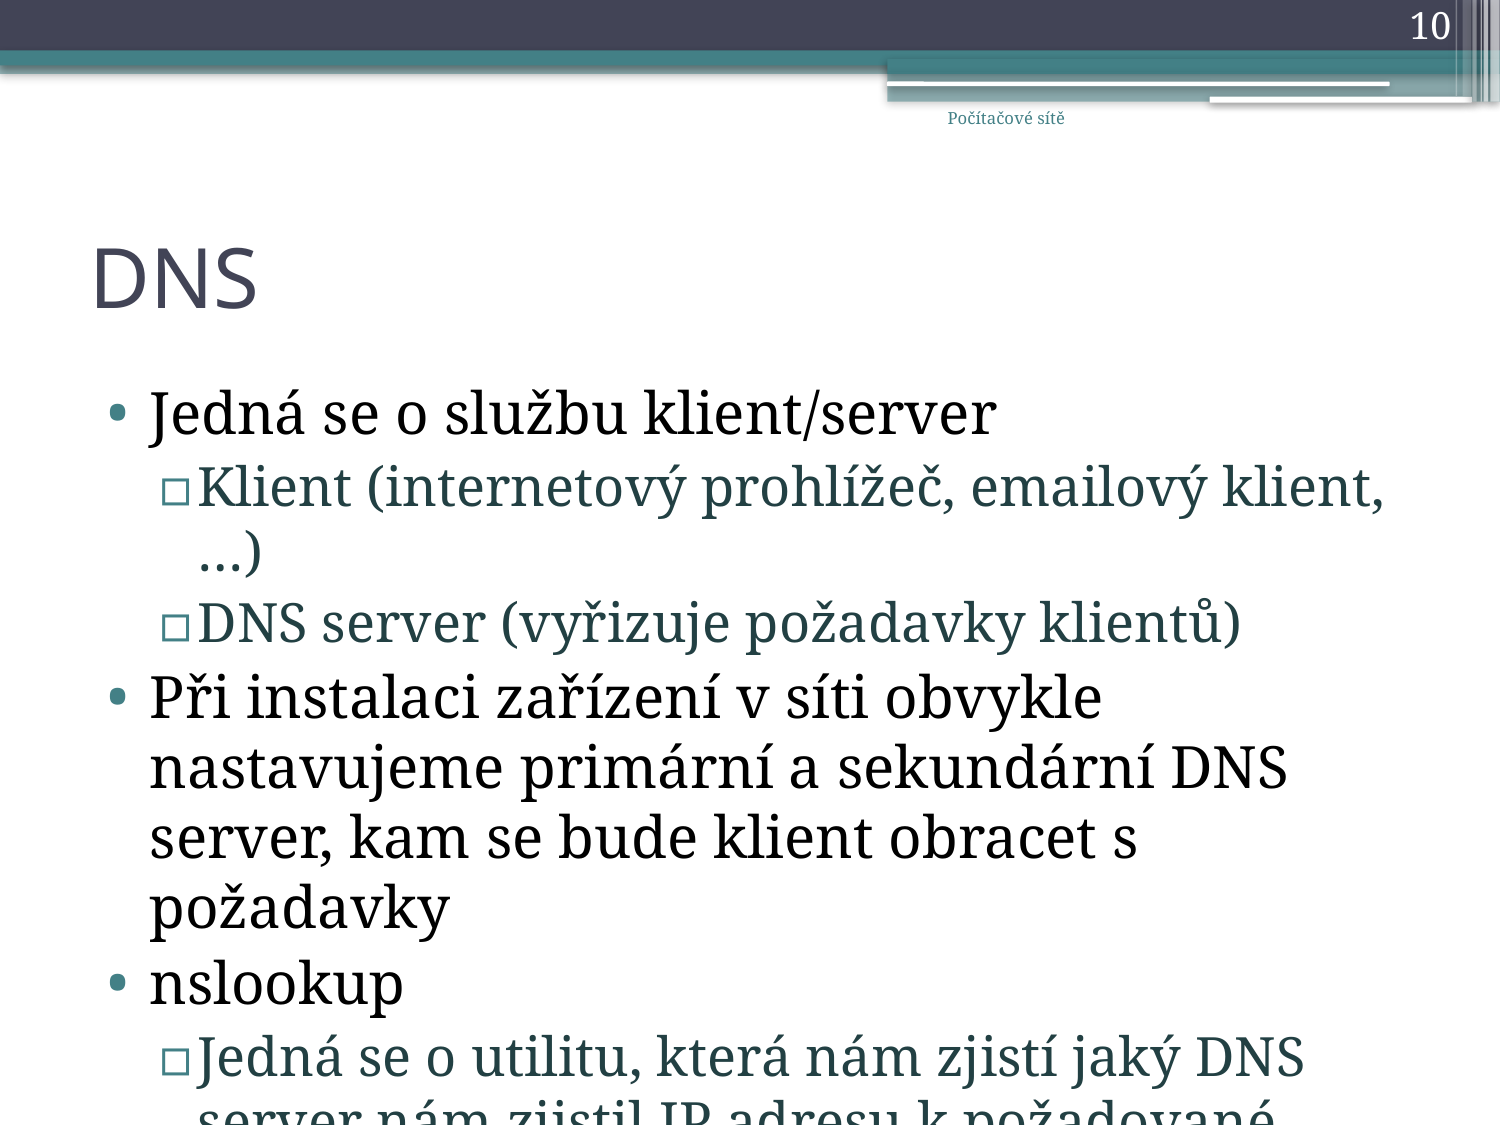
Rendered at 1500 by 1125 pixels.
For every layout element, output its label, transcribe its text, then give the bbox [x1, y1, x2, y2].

title DNS [75, 187, 1425, 363]
slide_number 10 [1341, 0, 1466, 61]
footer Počítačové sítě [862, 100, 1080, 176]
list Jedná se o službu klient/server Klient (internetový prohlížeč, emailový klient, …) DNS server (vyřizuje požadavky klientů) Při instalaci zařízení v síti obvykle nastavujeme primární a sekundární DNS server, kam se bude klient obracet s požadavky nslookup Jedná se o utilitu, která nám zjistí jaký DNS server nám zjistil IP adresu k požadované jmenné adrese. [75, 368, 1425, 1079]
